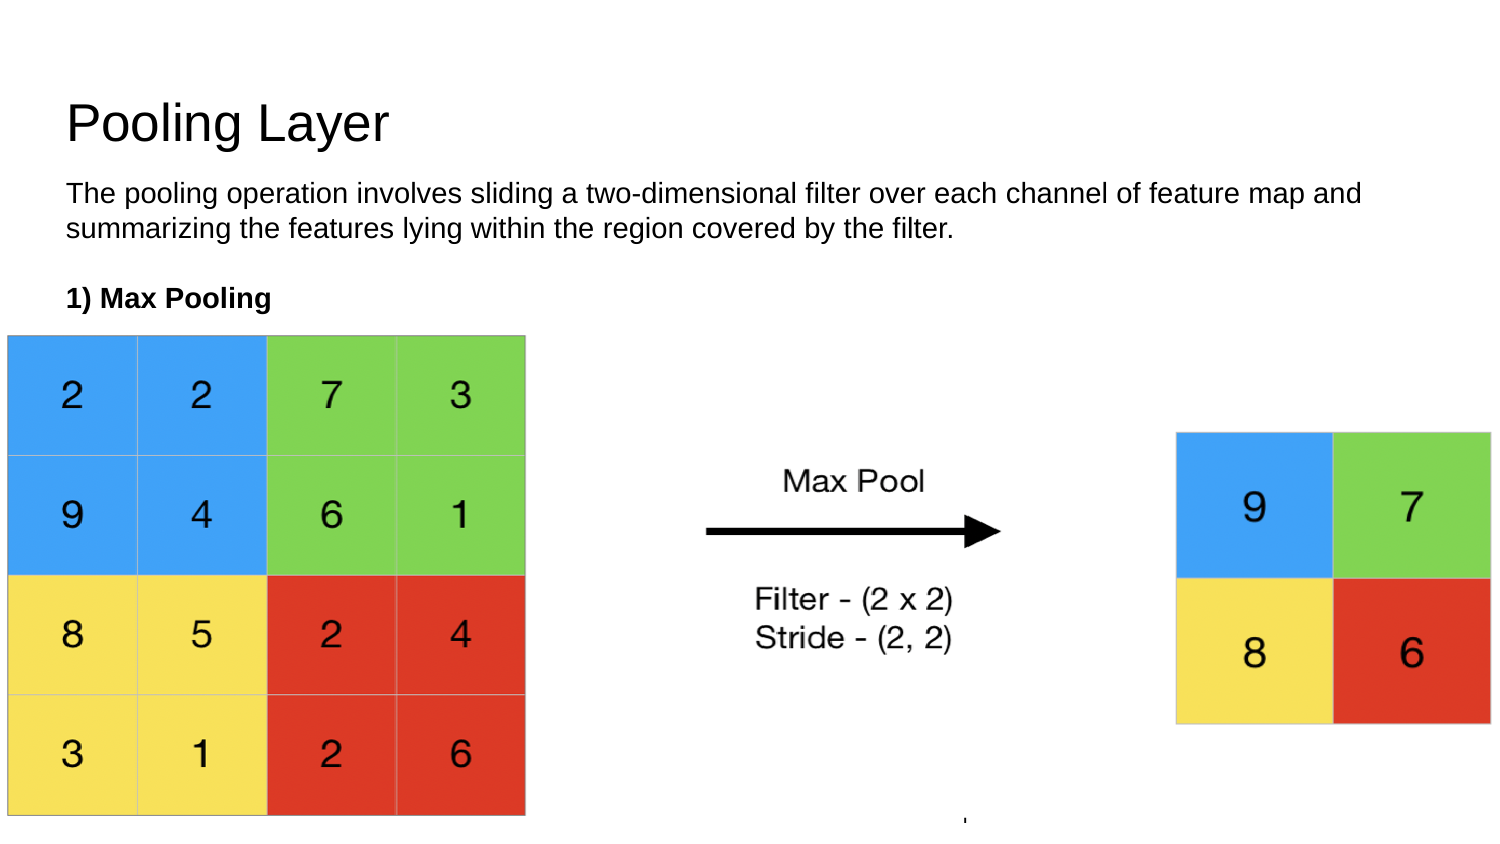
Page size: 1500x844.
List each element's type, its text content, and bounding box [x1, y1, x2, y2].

text_box The pooling operation involves sliding a two-dimensional filter over each channel of feature map and summarizing the features lying within the region covered by the filter. 1) Max Pooling [51, 166, 1449, 322]
title Pooling Layer [51, 72, 1449, 166]
picture [0, 328, 1500, 823]
